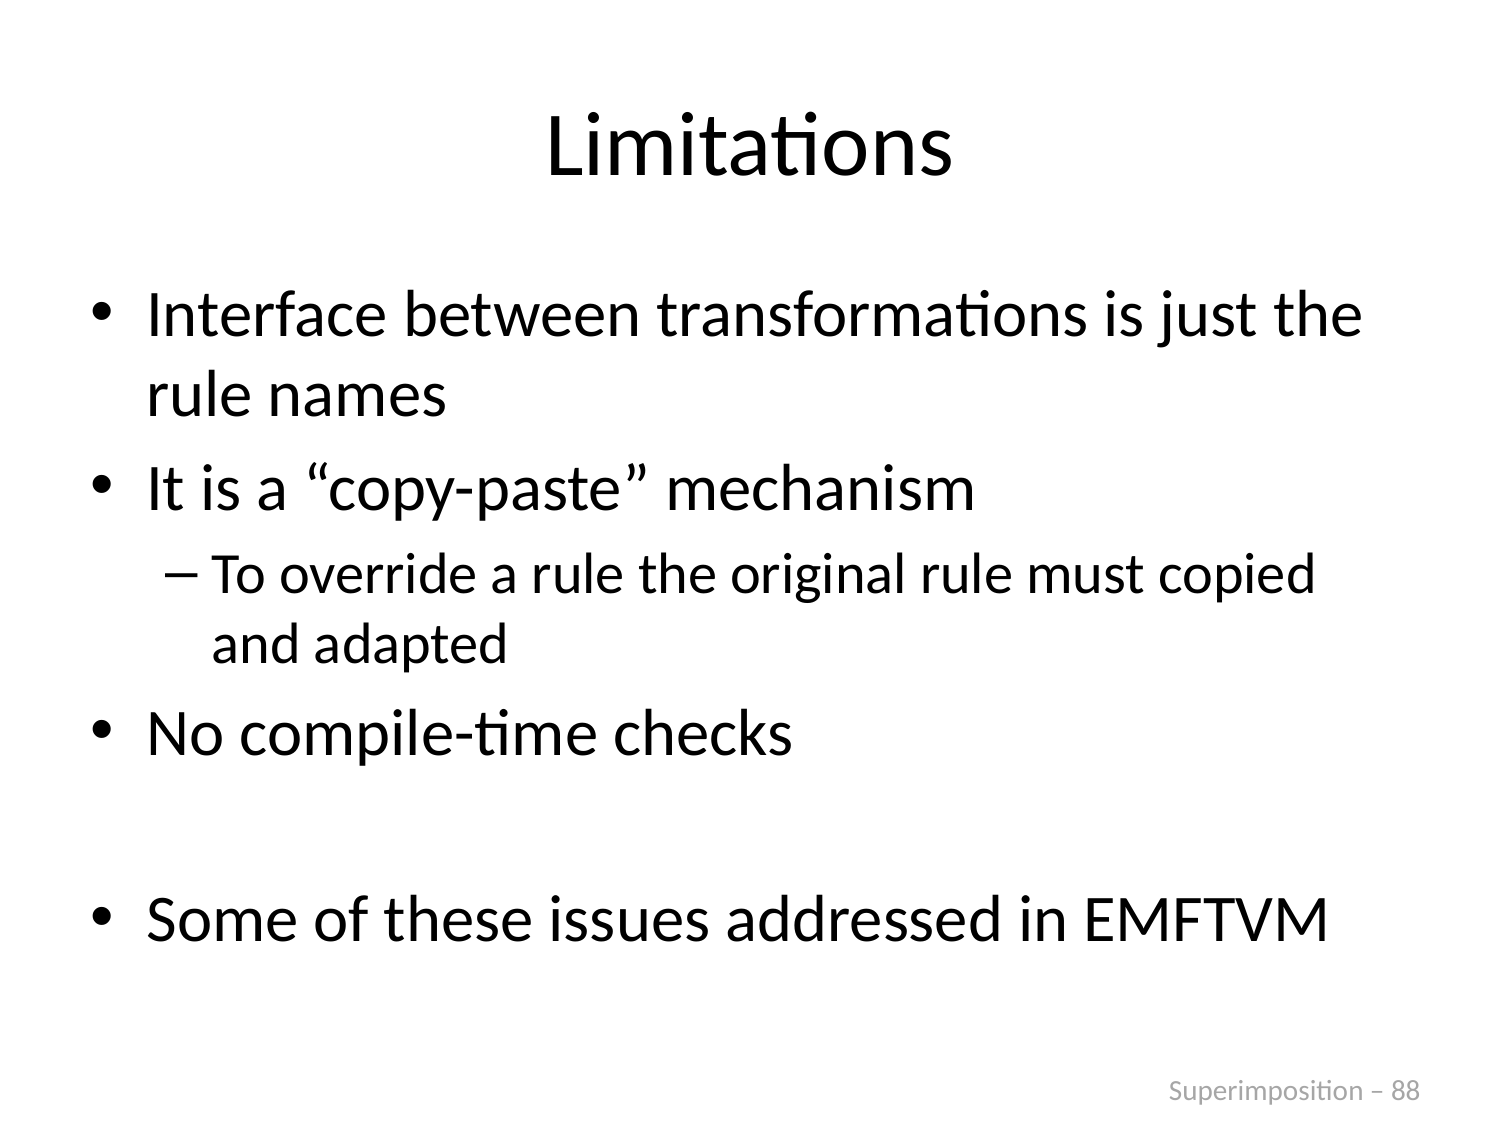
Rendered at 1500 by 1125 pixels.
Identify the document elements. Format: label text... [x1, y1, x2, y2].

list Interface between transformations is just the rule names It is a “copy-paste” mechanism To override a rule the original rule must copied and adapted No compile-time checks Some of these issues addressed in EMFTVM [75, 262, 1425, 1005]
title Limitations [75, 45, 1425, 233]
text_box Superimposition – 88 [1154, 1064, 1500, 1115]
